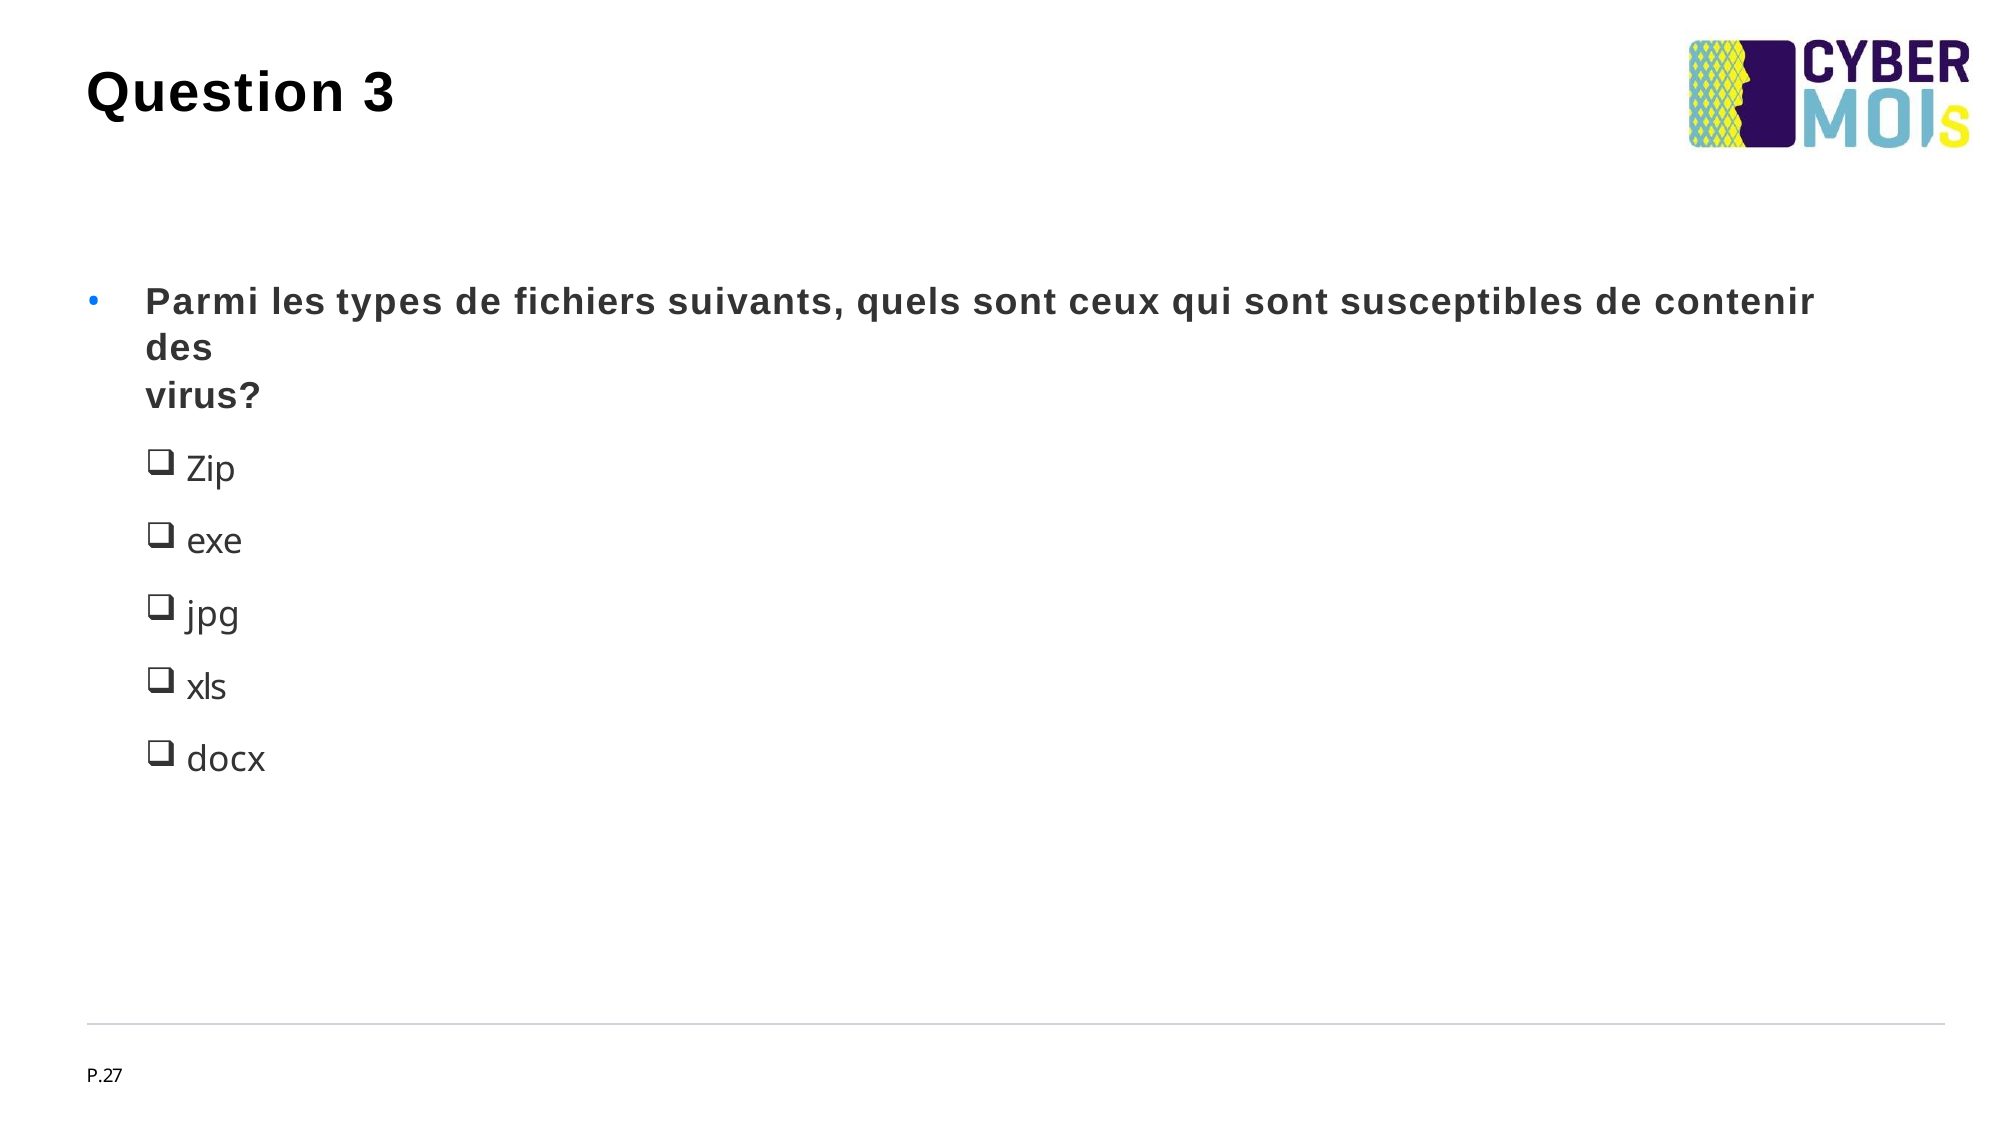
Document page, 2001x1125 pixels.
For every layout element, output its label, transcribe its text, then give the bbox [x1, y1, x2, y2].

text_box P.27 [84, 1061, 125, 1086]
text_box Parmi les types de fichiers suivants, quels sont ceux qui sont susceptibles de contenir des virus? Zip exe jpg xls docx [84, 272, 1866, 779]
picture [1684, 30, 1974, 153]
title Question 3 [84, 53, 397, 244]
